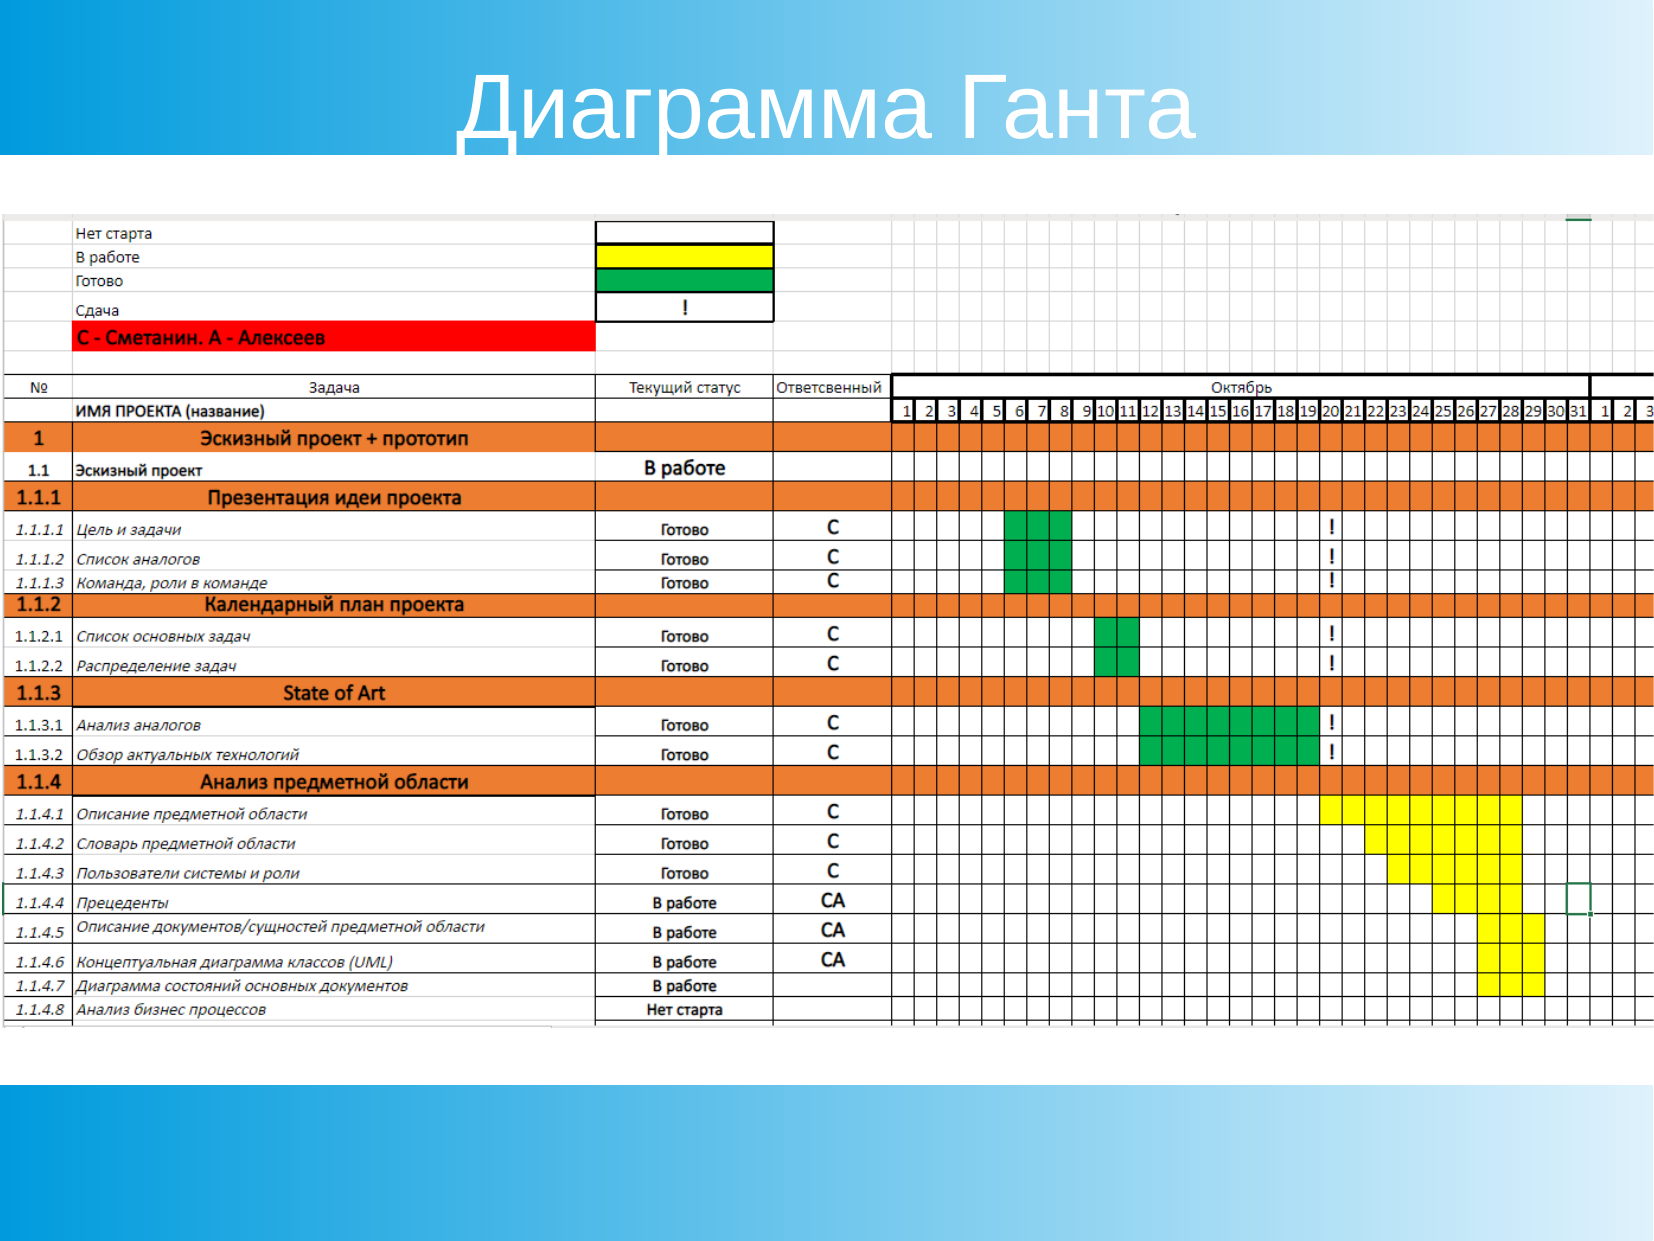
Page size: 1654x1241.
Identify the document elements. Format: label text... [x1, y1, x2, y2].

text_box Диаграмма Ганта [82, 46, 1571, 157]
picture [2, 213, 1654, 1028]
